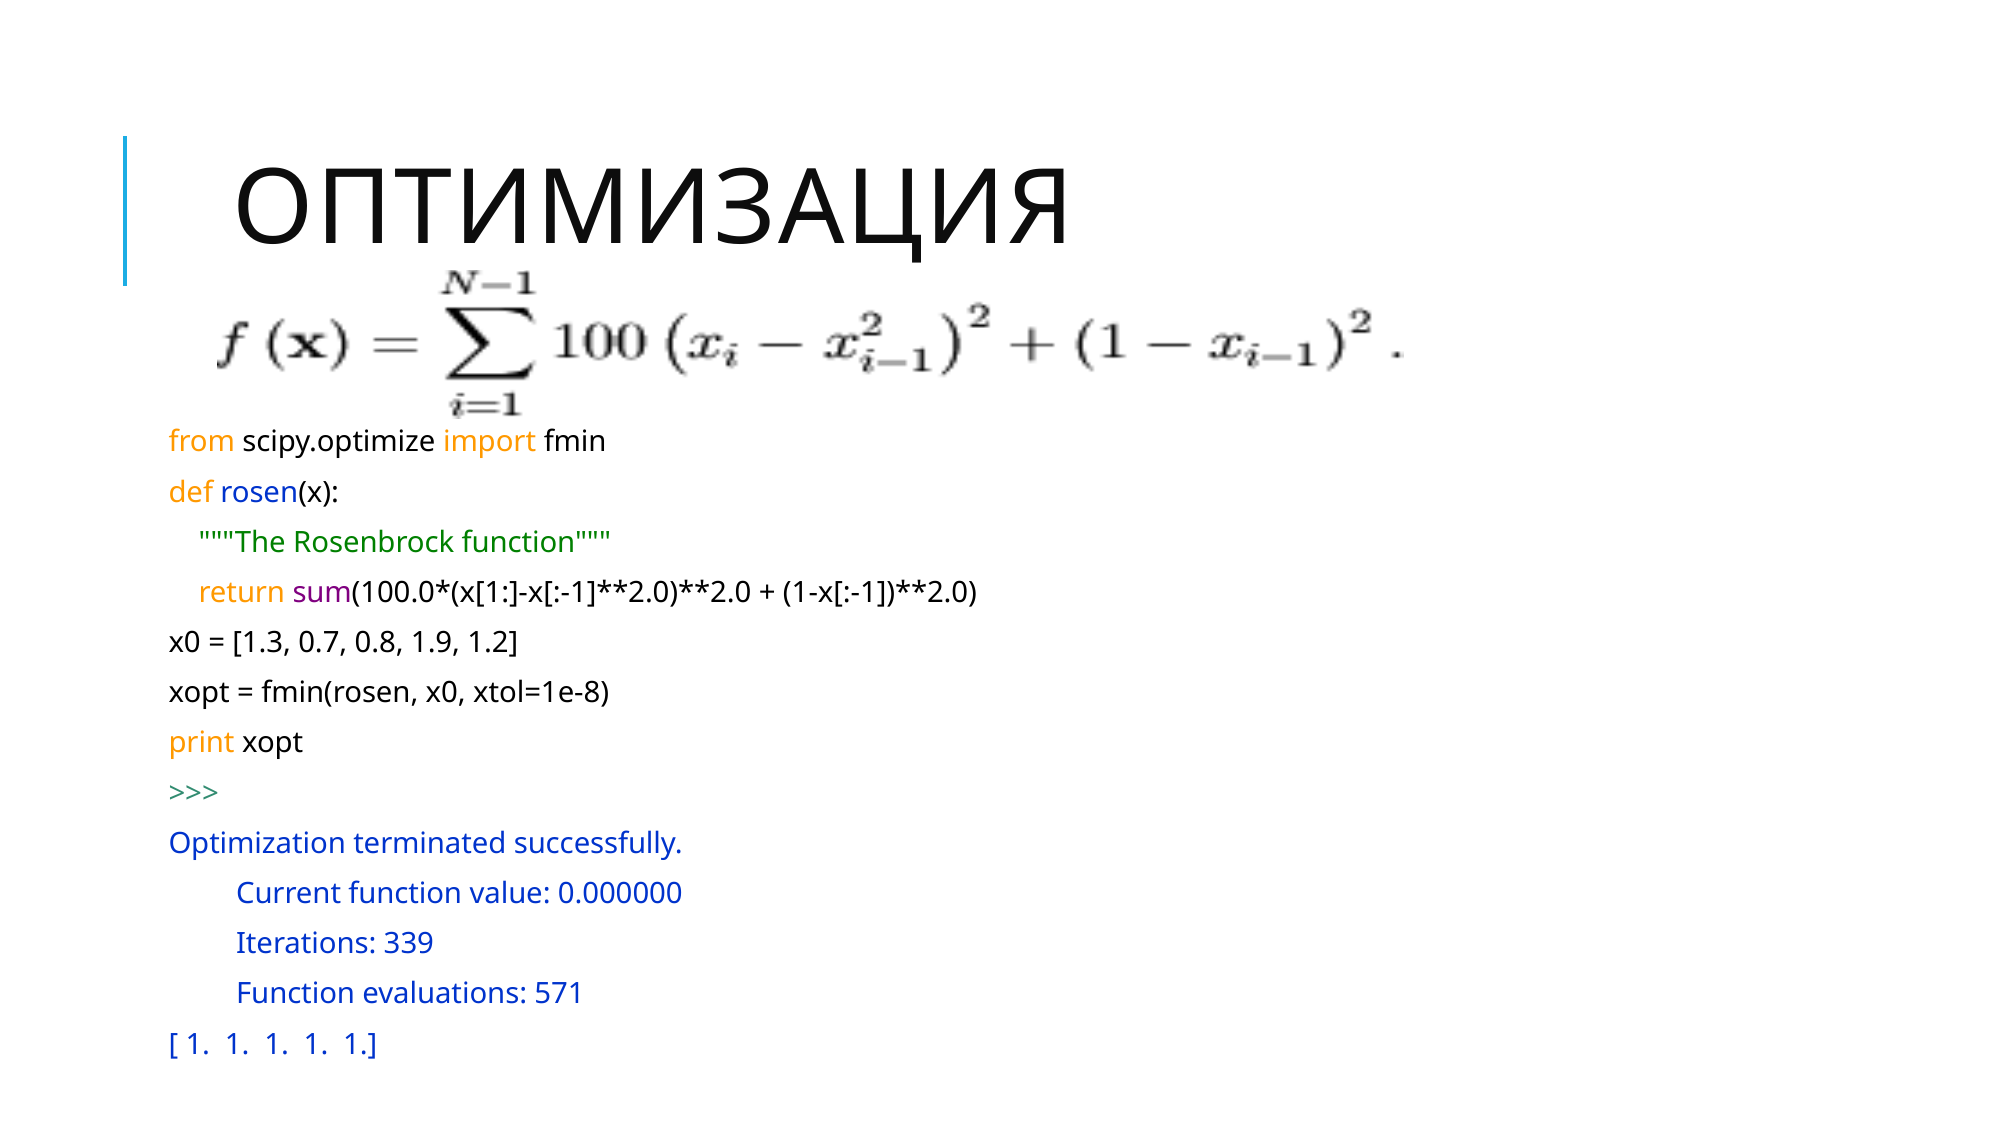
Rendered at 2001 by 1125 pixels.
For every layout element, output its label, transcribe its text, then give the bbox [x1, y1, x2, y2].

picture [217, 269, 1405, 420]
list from scipy.optimize import fmin def rosen(x): """The Rosenbrock function""" return sum(100.0*(x[1:]-x[:-1]**2.0)**2.0 + (1-x[:-1])**2.0) x0 = [1.3, 0.7, 0.8, 1.9, 1.2] xopt = fmin(rosen, x0, xtol=1e-8) print xopt >>> Optimization terminated successfully. Current function value: 0.000000 Iterations: 339 Function evaluations: 571 [ 1. 1. 1. 1. 1.] [160, 419, 1609, 1072]
title Оптимизация [217, 154, 1249, 266]
